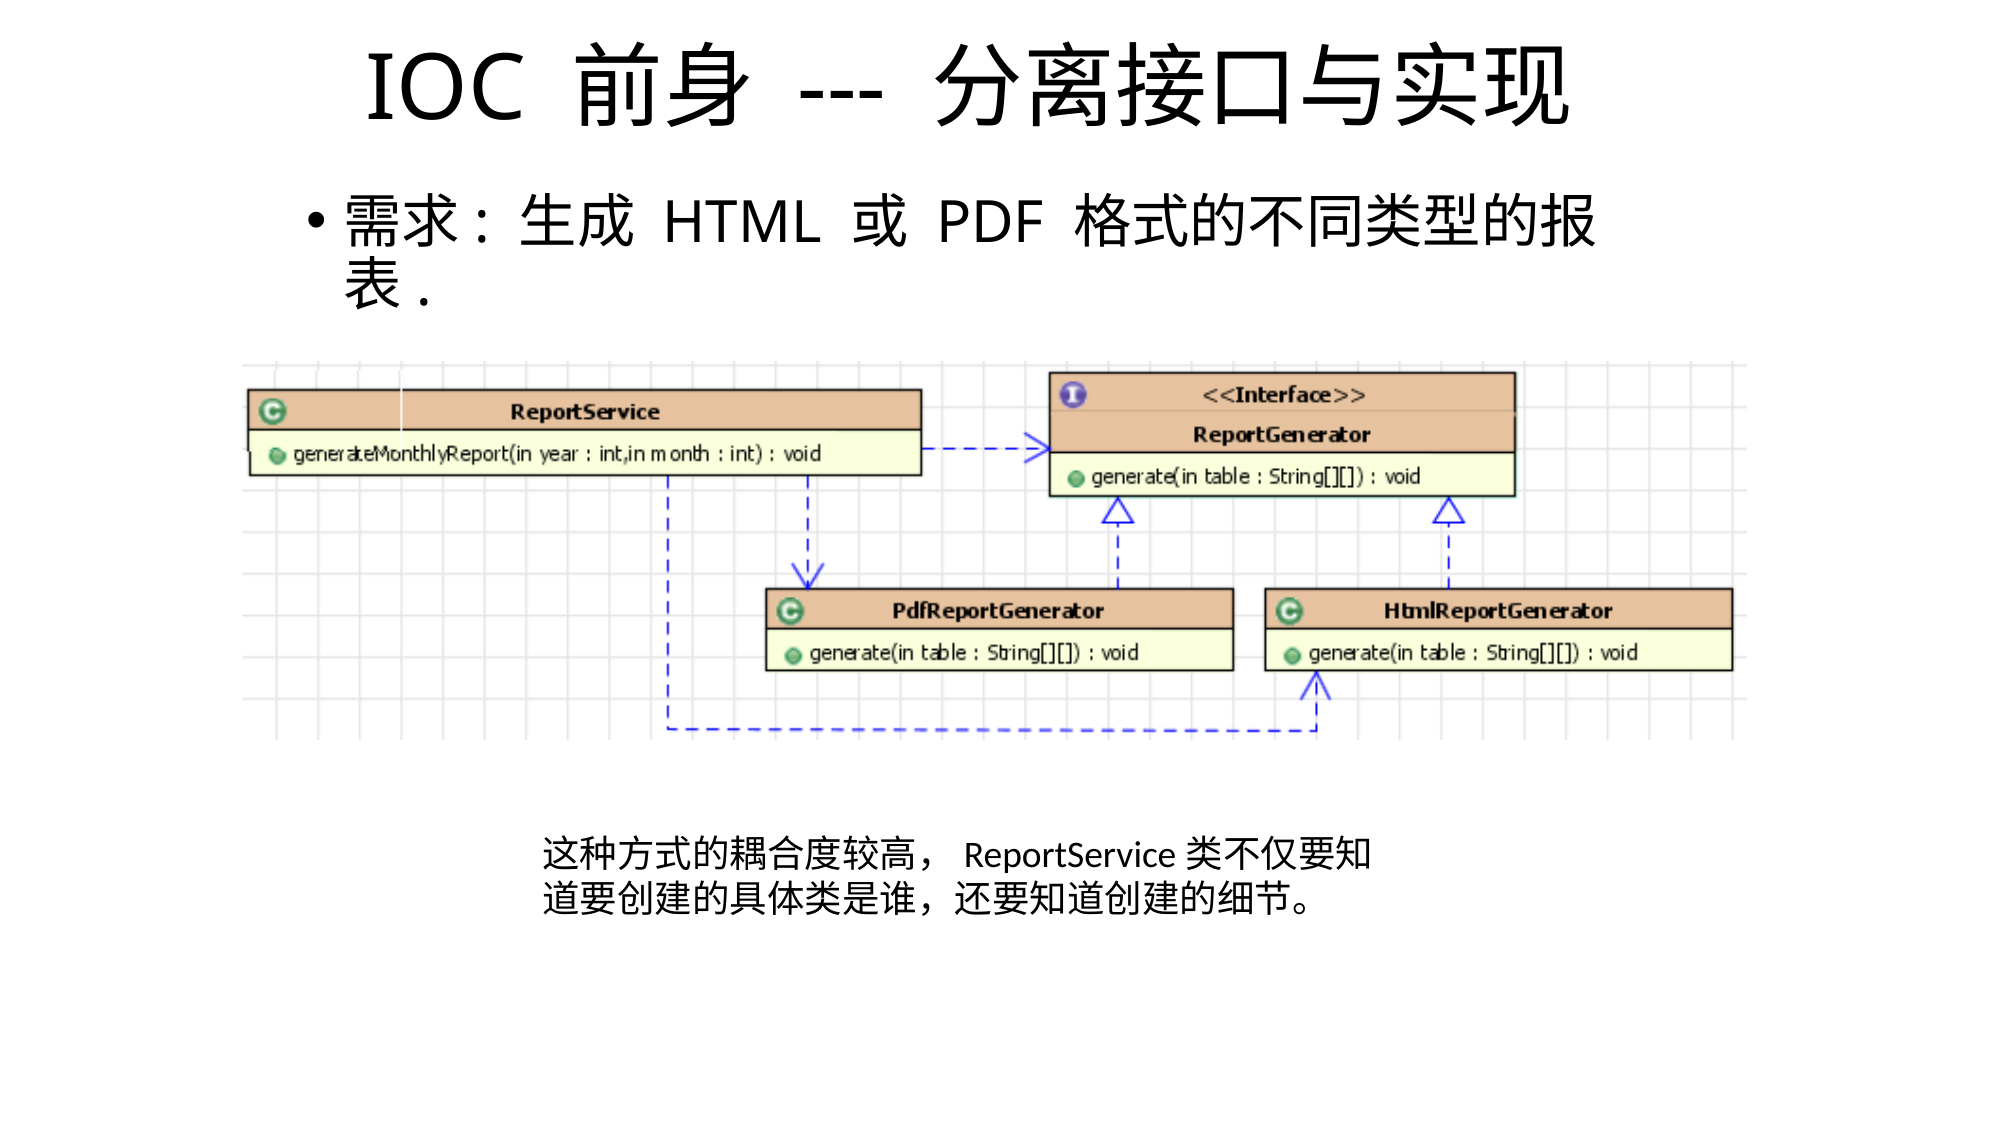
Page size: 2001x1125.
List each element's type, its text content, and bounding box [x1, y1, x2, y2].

text_box 这种方式的耦合度较高，ReportService类不仅要知道要创建的具体类是谁，还要知道创建的细节。 [527, 822, 1414, 927]
picture [242, 361, 1747, 740]
list 需求: 生成 HTML 或 PDF 格式的不同类型的报表. [291, 184, 1633, 302]
title IOC 前身 --- 分离接口与实现 [350, 19, 1701, 160]
